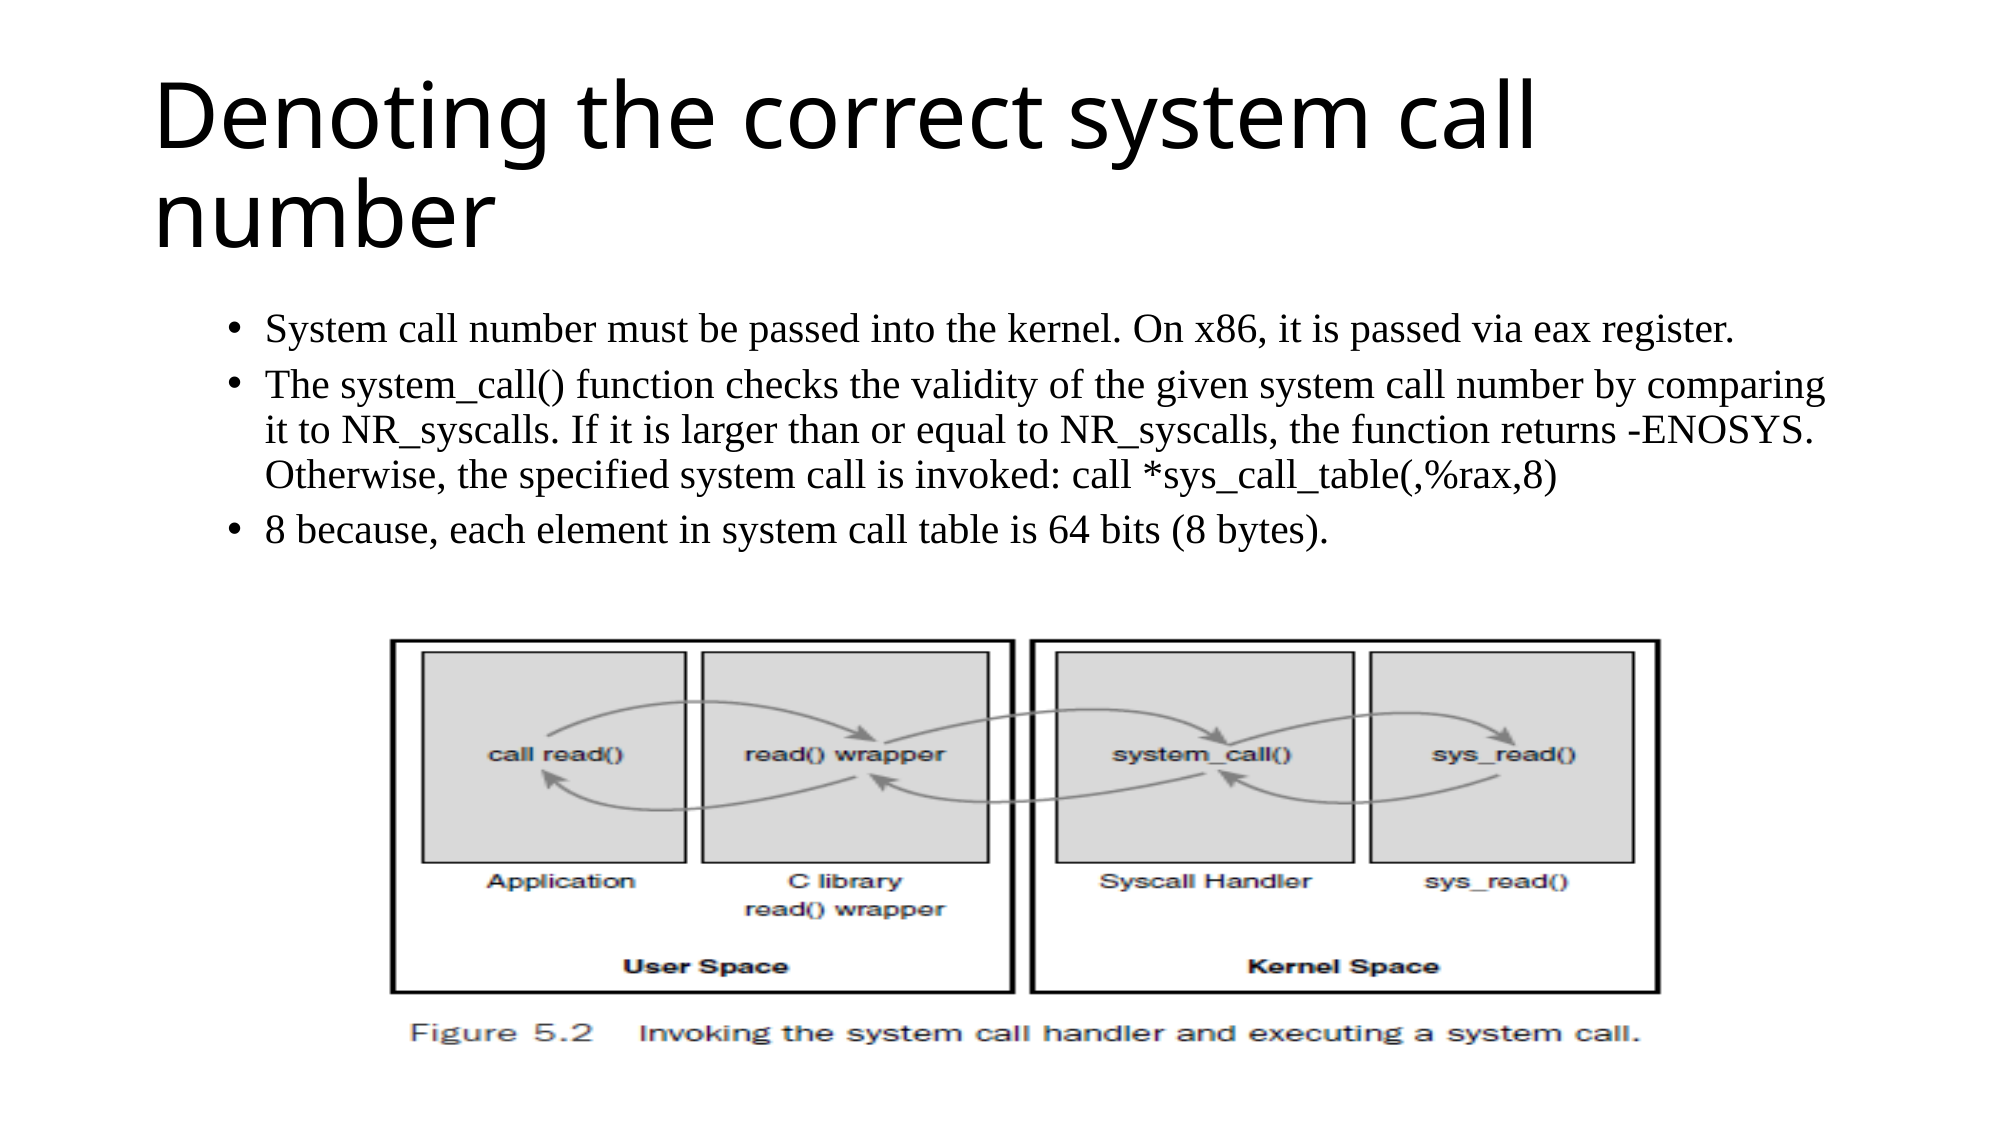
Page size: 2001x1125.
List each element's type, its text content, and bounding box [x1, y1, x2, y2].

title Denoting the correct system call number [137, 59, 1863, 278]
picture [294, 596, 1790, 1085]
list System call number must be passed into the kernel. On x86, it is passed via eax register. The system_call() function checks the validity of the given system call number by comparing it to NR_syscalls. If it is larger than or equal to NR_syscalls, the function returns -ENOSYS. Otherwise, the specified system call is invoked: call *sys_call_table(,%rax,8) 8 because, each element in system call table is 64 bits (8 bytes). [137, 299, 1863, 1014]
